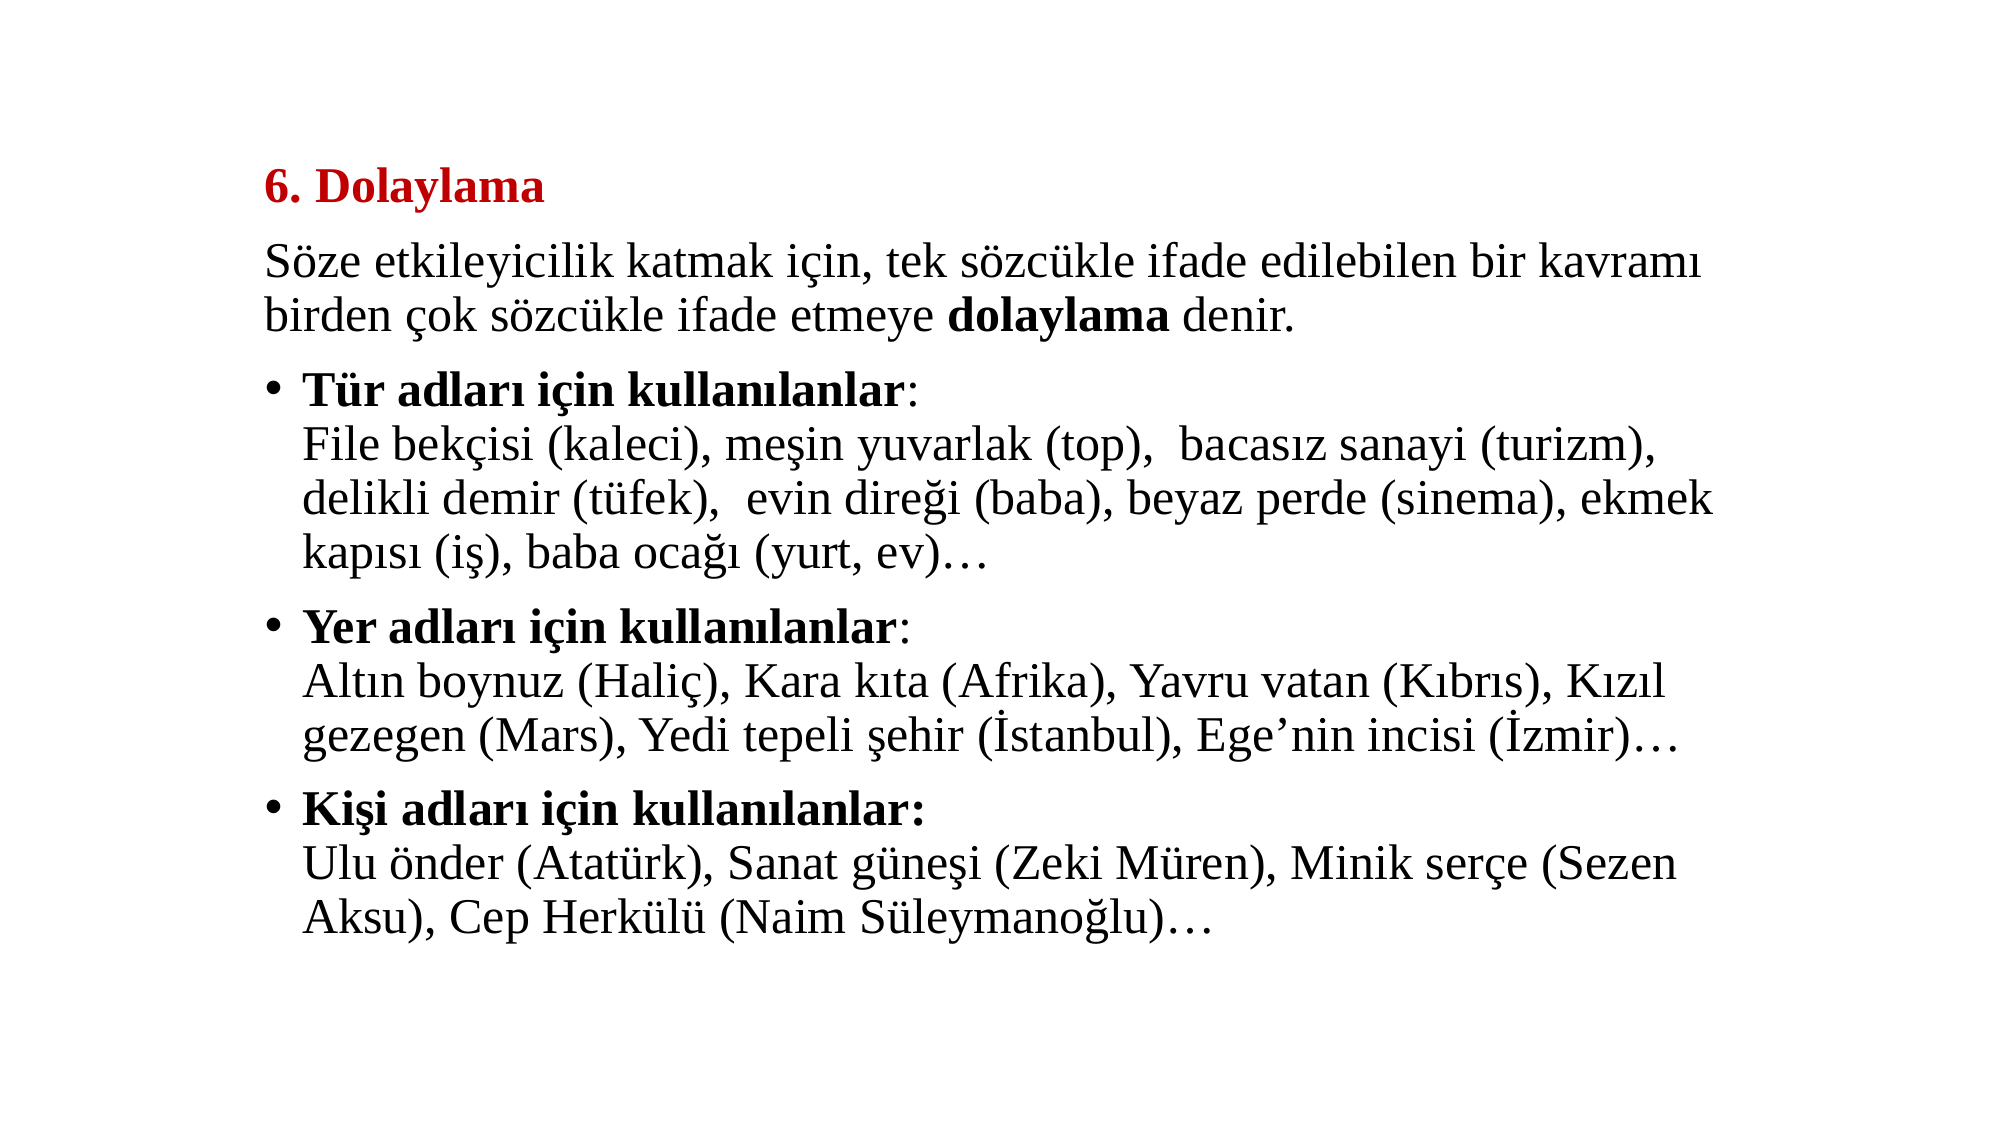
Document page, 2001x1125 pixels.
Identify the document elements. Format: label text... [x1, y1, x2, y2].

text_box 6. Dolaylama Söze etkileyicilik katmak için, tek sözcükle ifade edilebilen bir kavramı birden çok sözcükle ifade etmeye dolaylama denir. Tür adları için kullanılanlar: File bekçisi (kaleci), meşin yuvarlak (top), bacasız sanayi (turizm), delikli demir (tüfek), evin direği (baba), beyaz perde (sinema), ekmek kapısı (iş), baba ocağı (yurt, ev)… Yer adları için kullanılanlar: Altın boynuz (Haliç), Kara kıta (Afrika), Yavru vatan (Kıbrıs), Kızıl gezegen (Mars), Yedi tepeli şehir (İstanbul), Ege’nin incisi (İzmir)… Kişi adları için kullanılanlar: Ulu önder (Atatürk), Sanat güneşi (Zeki Müren), Minik serçe (Sezen Aksu), Cep Herkülü (Naim Süleymanoğlu)… [249, 152, 1750, 942]
